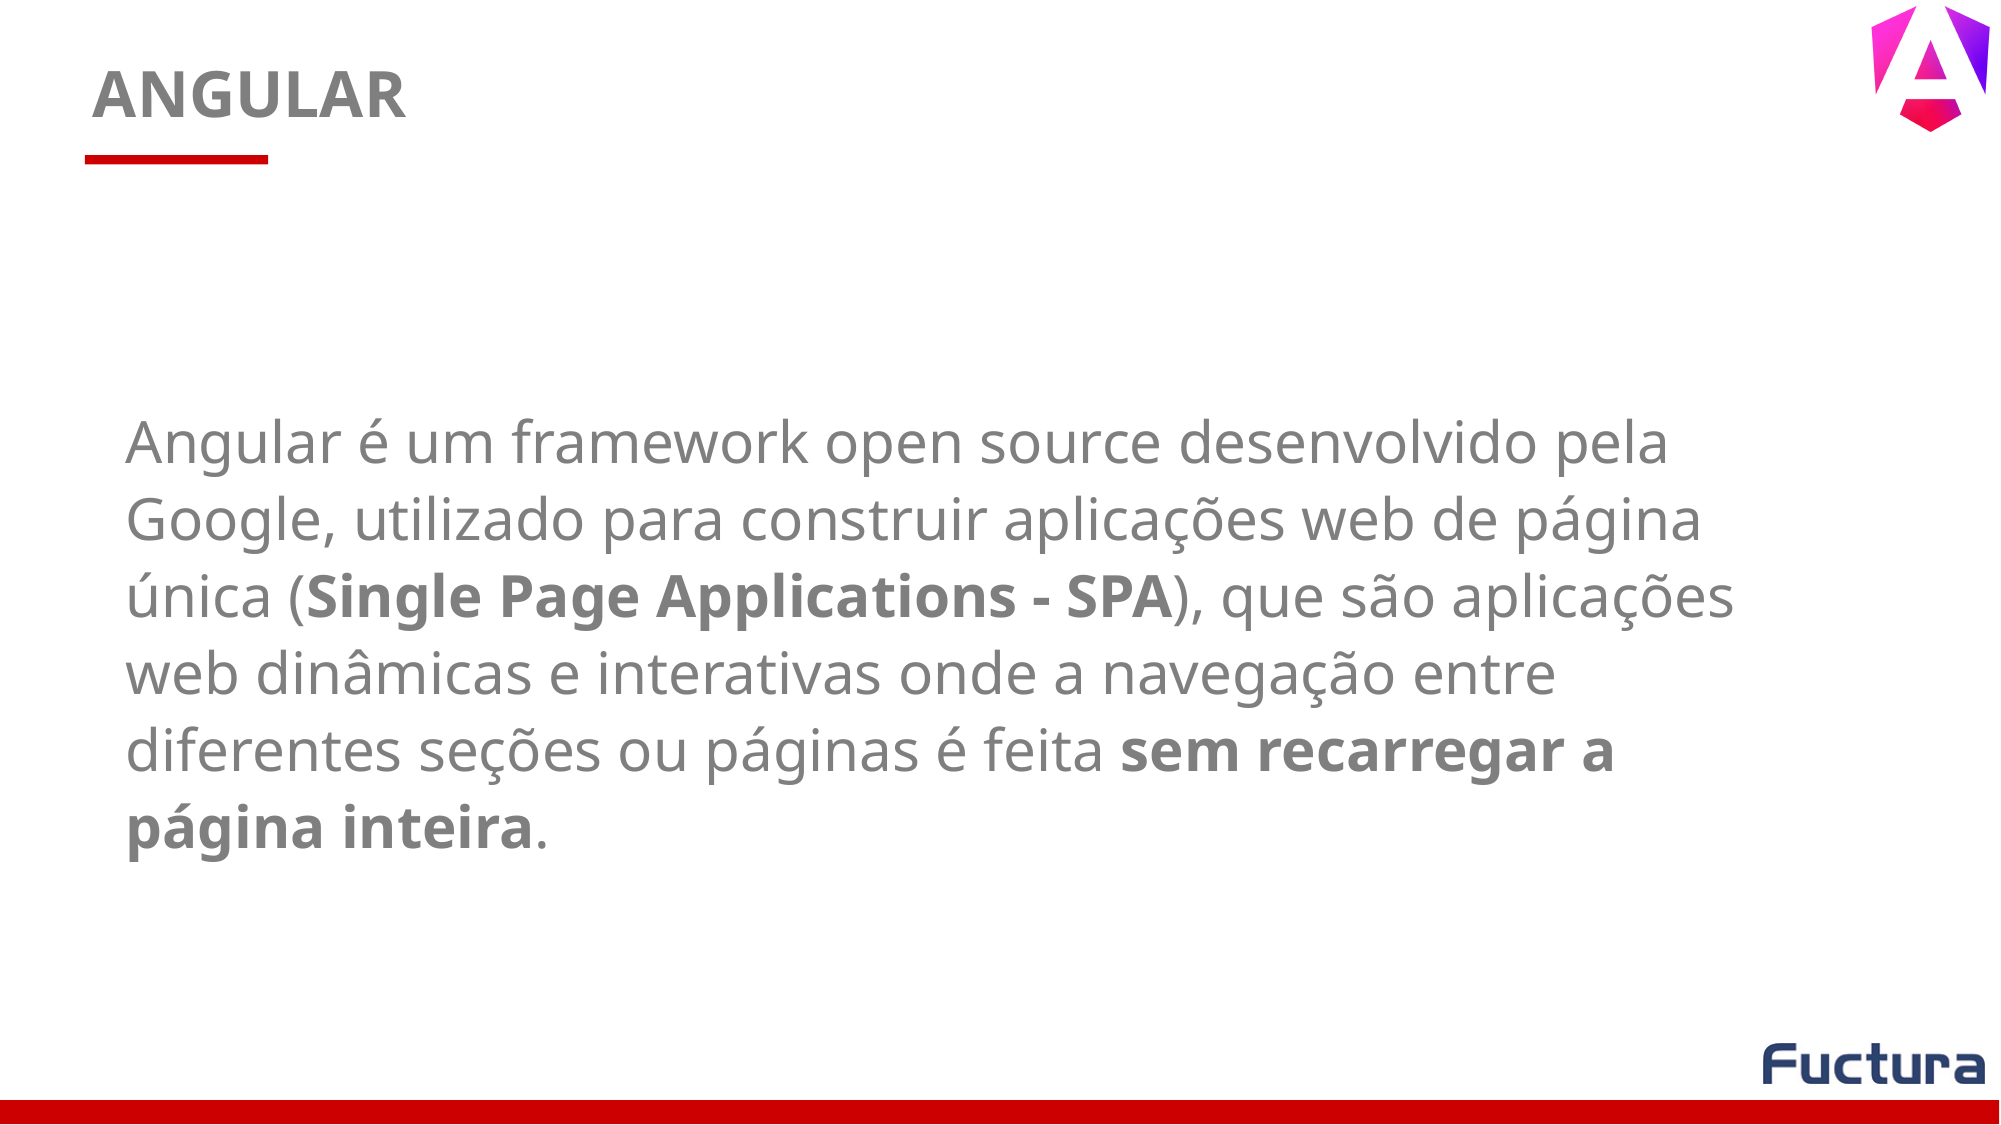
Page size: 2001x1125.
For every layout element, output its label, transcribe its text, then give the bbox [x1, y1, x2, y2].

text_box [0, 1100, 2000, 1125]
picture [1763, 1043, 1986, 1084]
text_box Angular é um framework open source desenvolvido pela Google, utilizado para construir aplicações web de página única (Single Page Applications - SPA), que são aplicações web dinâmicas e interativas onde a navegação entre diferentes seções ou páginas é feita sem recarregar a página inteira. [72, 202, 1771, 1028]
picture [1860, 0, 2000, 139]
text_box ANGULAR [72, 52, 869, 131]
text_box [84, 155, 269, 165]
